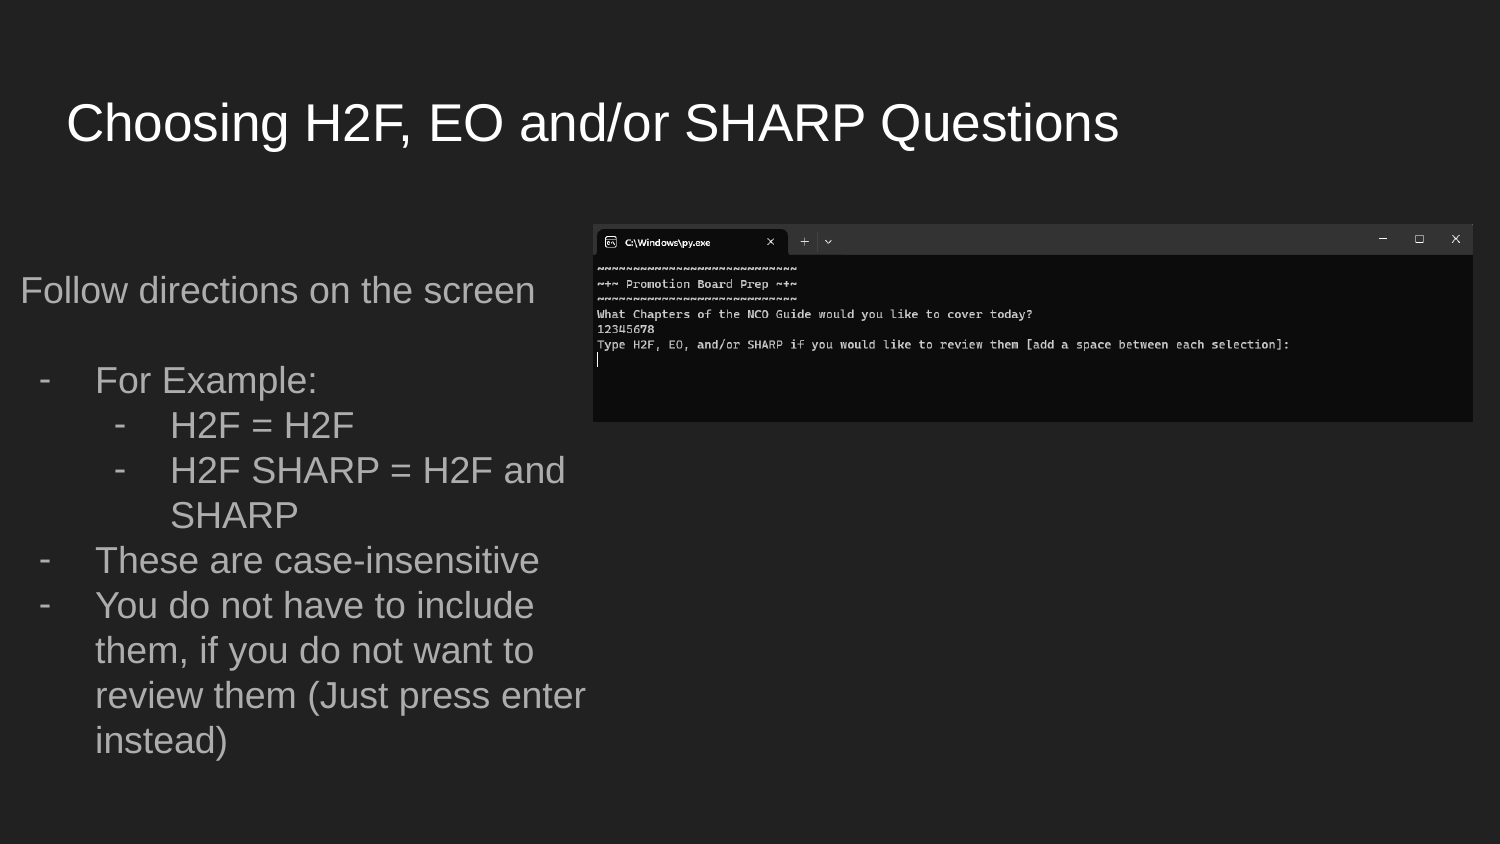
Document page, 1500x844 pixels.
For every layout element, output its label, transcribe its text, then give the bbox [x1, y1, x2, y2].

picture [592, 224, 1473, 423]
text_box Follow directions on the screen For Example: H2F = H2F H2F SHARP = H2F and SHARP These are case-insensitive You do not have to include them, if you do not want to review them (Just press enter instead) [5, 251, 587, 346]
title Choosing H2F, EO and/or SHARP Questions [51, 72, 1449, 167]
